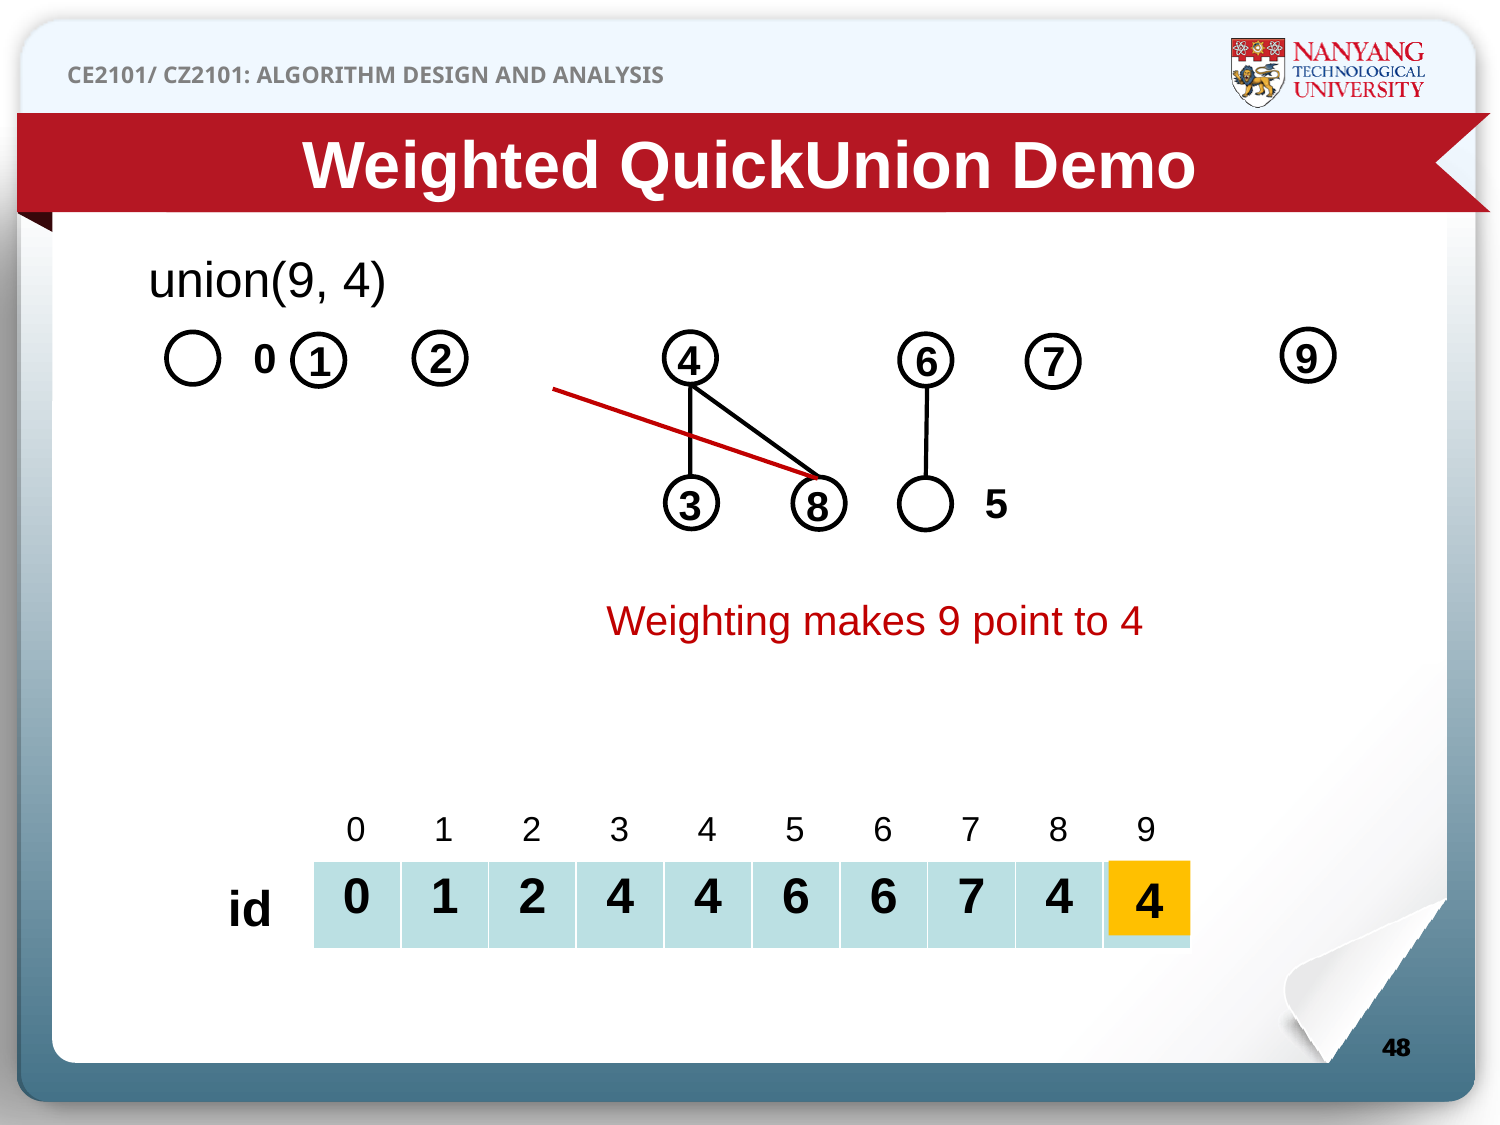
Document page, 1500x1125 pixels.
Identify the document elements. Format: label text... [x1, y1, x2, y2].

table_header 6 [840, 803, 926, 860]
table_header 0 [313, 803, 399, 860]
table_header 1 [402, 862, 488, 948]
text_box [552, 388, 818, 479]
table_header 4 [1016, 862, 1102, 948]
text_box union(9, 4) [133, 240, 456, 315]
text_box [413, 323, 468, 390]
text_box id [213, 869, 307, 945]
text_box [899, 326, 955, 393]
table_header 8 [1016, 803, 1102, 860]
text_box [159, 323, 221, 390]
table_header 4 [664, 803, 750, 860]
table_header 9 [1104, 862, 1190, 948]
text_box Weighting makes 9 point to 4 [591, 585, 1191, 651]
table_header 7 [928, 803, 1014, 860]
table_header 2 [489, 862, 575, 948]
table_header 3 [576, 803, 662, 860]
table_header 6 [841, 862, 927, 948]
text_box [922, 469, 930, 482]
table_header 4 [577, 862, 663, 948]
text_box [659, 326, 848, 538]
table_header 9 [1103, 803, 1189, 860]
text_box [1026, 326, 1082, 393]
slide_number 48 [1074, 1024, 1425, 1103]
table_header 1 [401, 803, 487, 860]
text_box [292, 327, 348, 394]
picture [0, 0, 1500, 1125]
table_header 4 [665, 862, 751, 948]
table_header 6 [753, 862, 839, 948]
table_header 5 [752, 803, 838, 860]
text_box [1277, 323, 1337, 390]
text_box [890, 469, 953, 536]
table_header 0 [314, 862, 400, 948]
table_header 2 [489, 803, 575, 860]
text_box 4 [1108, 860, 1191, 936]
table_header 7 [928, 862, 1015, 948]
list Weighted QuickUnion Demo [100, 120, 1400, 203]
